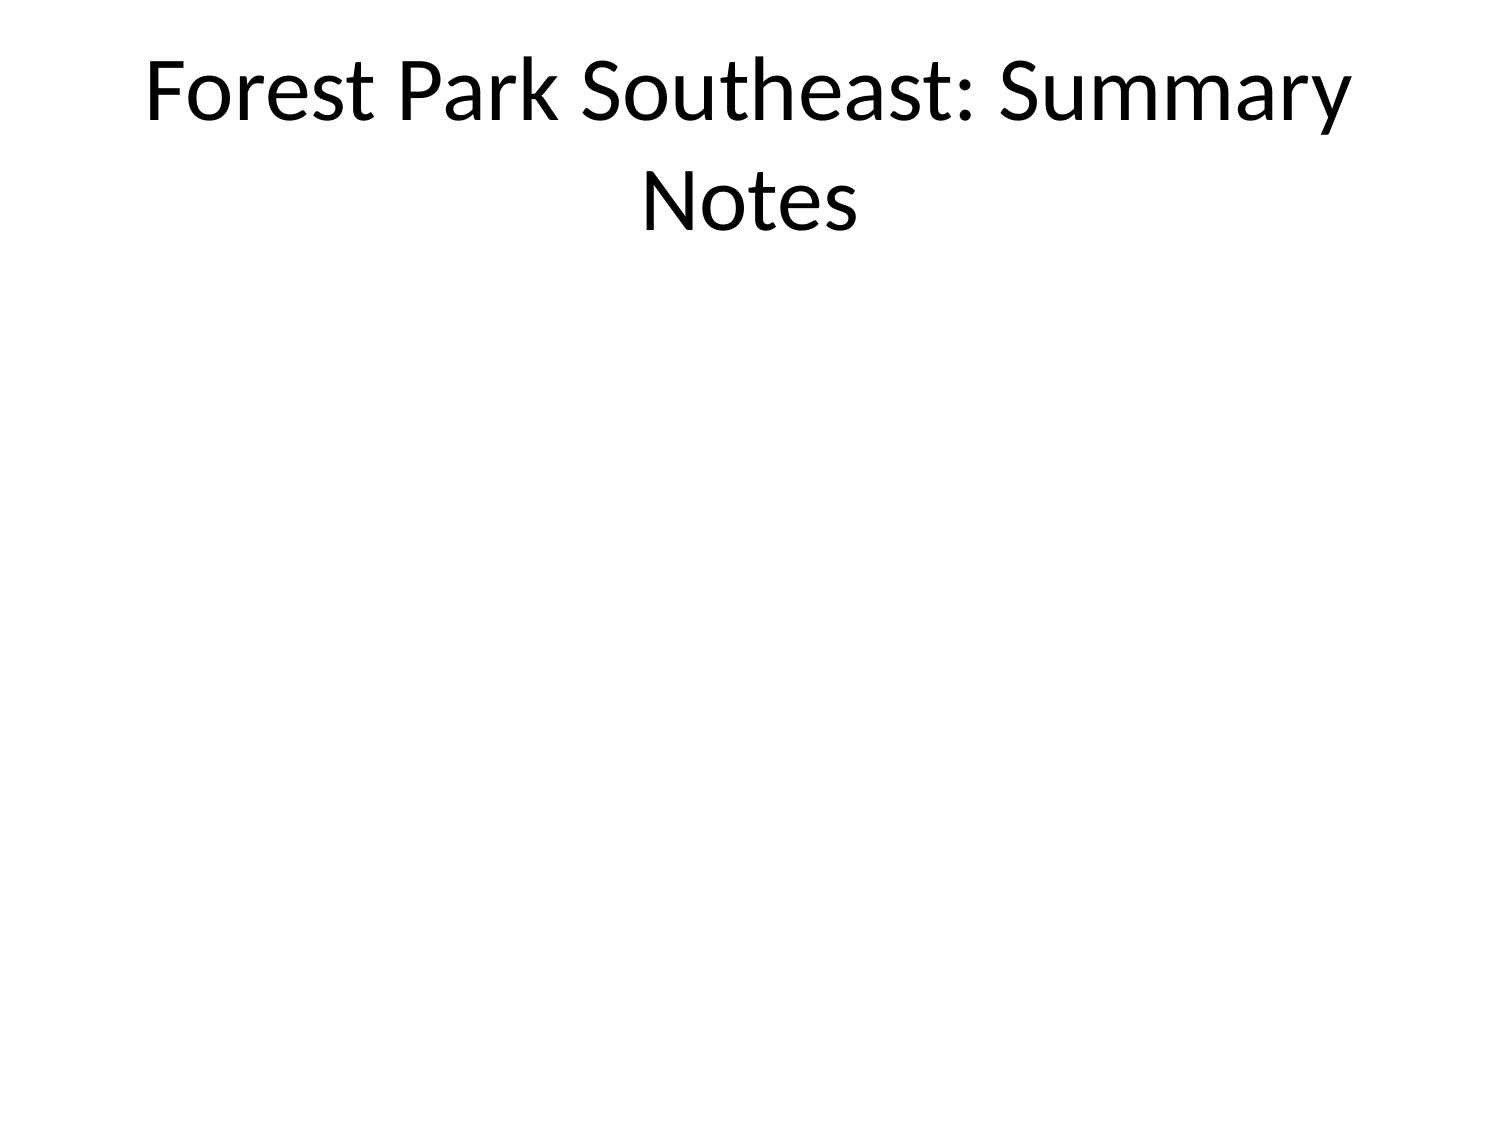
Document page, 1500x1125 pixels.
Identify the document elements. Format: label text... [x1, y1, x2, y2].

title Forest Park Southeast: Summary Notes [75, 45, 1425, 233]
